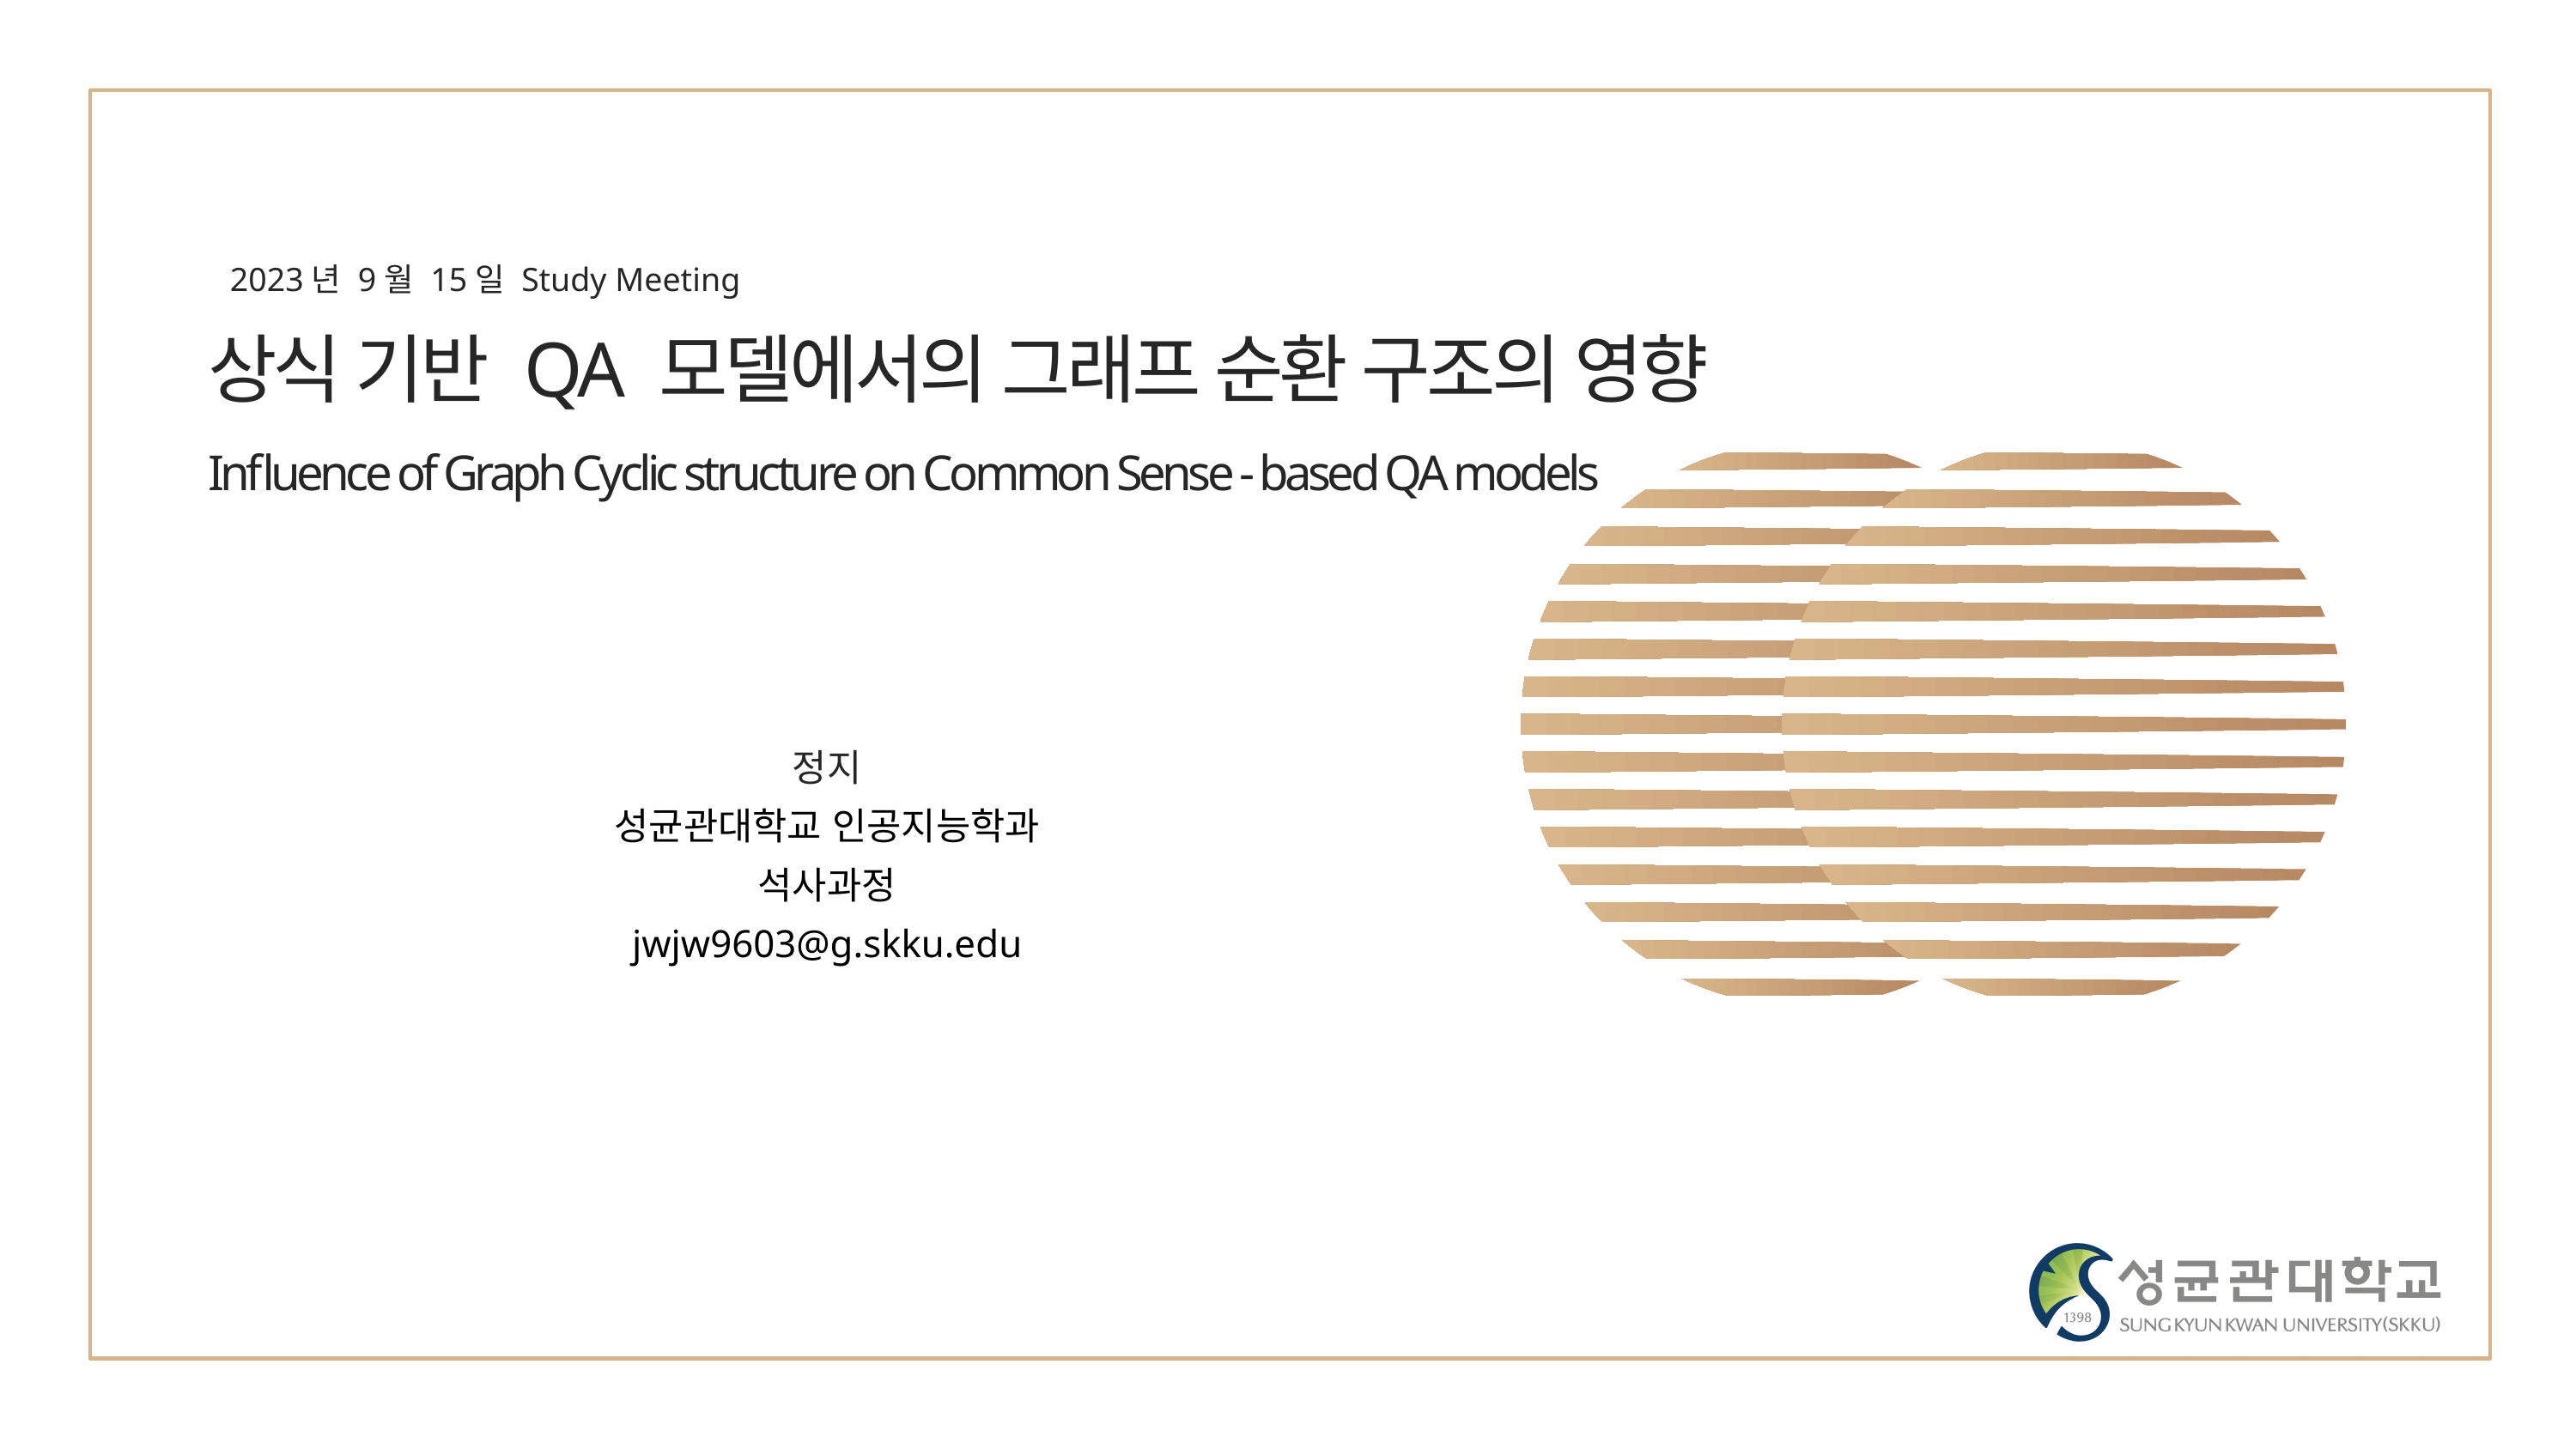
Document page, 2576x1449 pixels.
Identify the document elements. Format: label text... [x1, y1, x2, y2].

picture [2014, 1233, 2476, 1355]
text_box 상식 기반 QA 모델에서의 그래프 순환 구조의 영향 [195, 315, 2150, 419]
text_box Influence of Graph Cyclic structure on Common Sense - based QA models [195, 435, 1872, 506]
text_box 2023년 9월 15일 Study Meeting [217, 240, 1078, 304]
